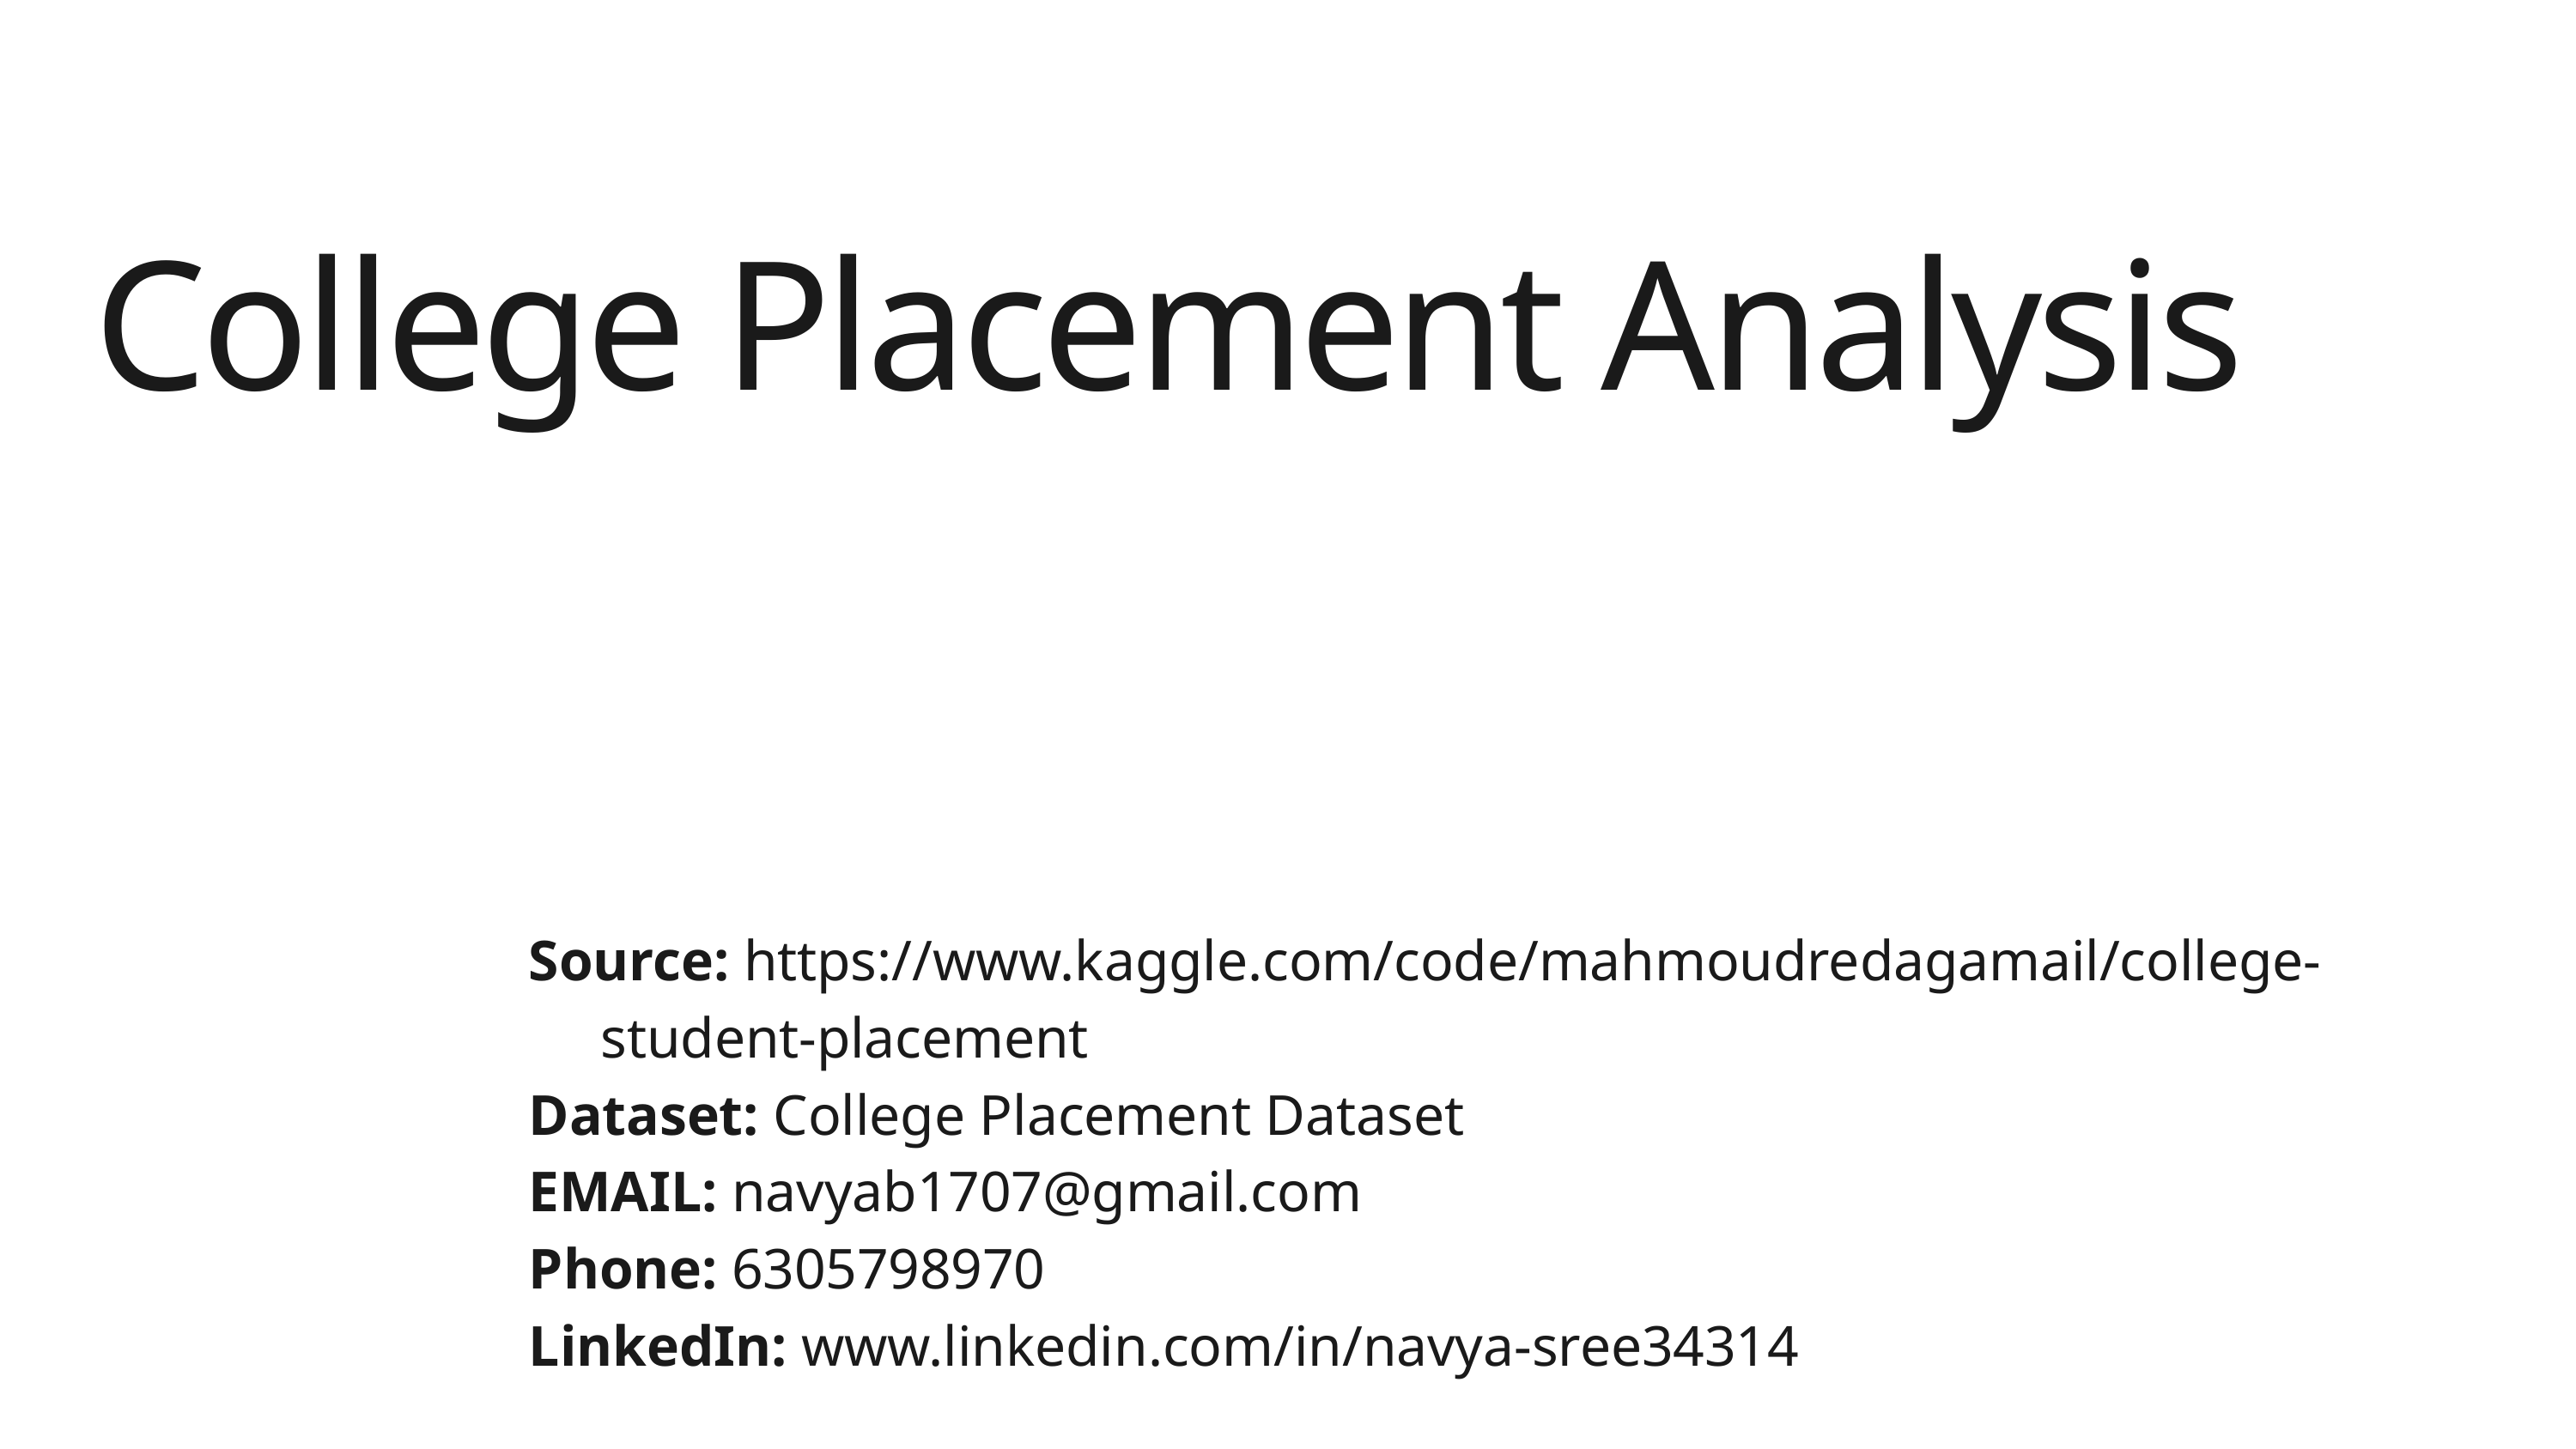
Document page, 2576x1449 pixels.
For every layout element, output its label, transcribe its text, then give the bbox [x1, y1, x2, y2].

text_box Source: https://www.kaggle.com/code/mahmoudredagamail/college- student-placement Dataset: College Placement Dataset EMAIL: navyab1707@gmail.com Phone: 6305798970 LinkedIn: www.linkedin.com/in/navya-sree34314 [528, 914, 2576, 1449]
text_box College Placement Analysis [94, 246, 2290, 426]
